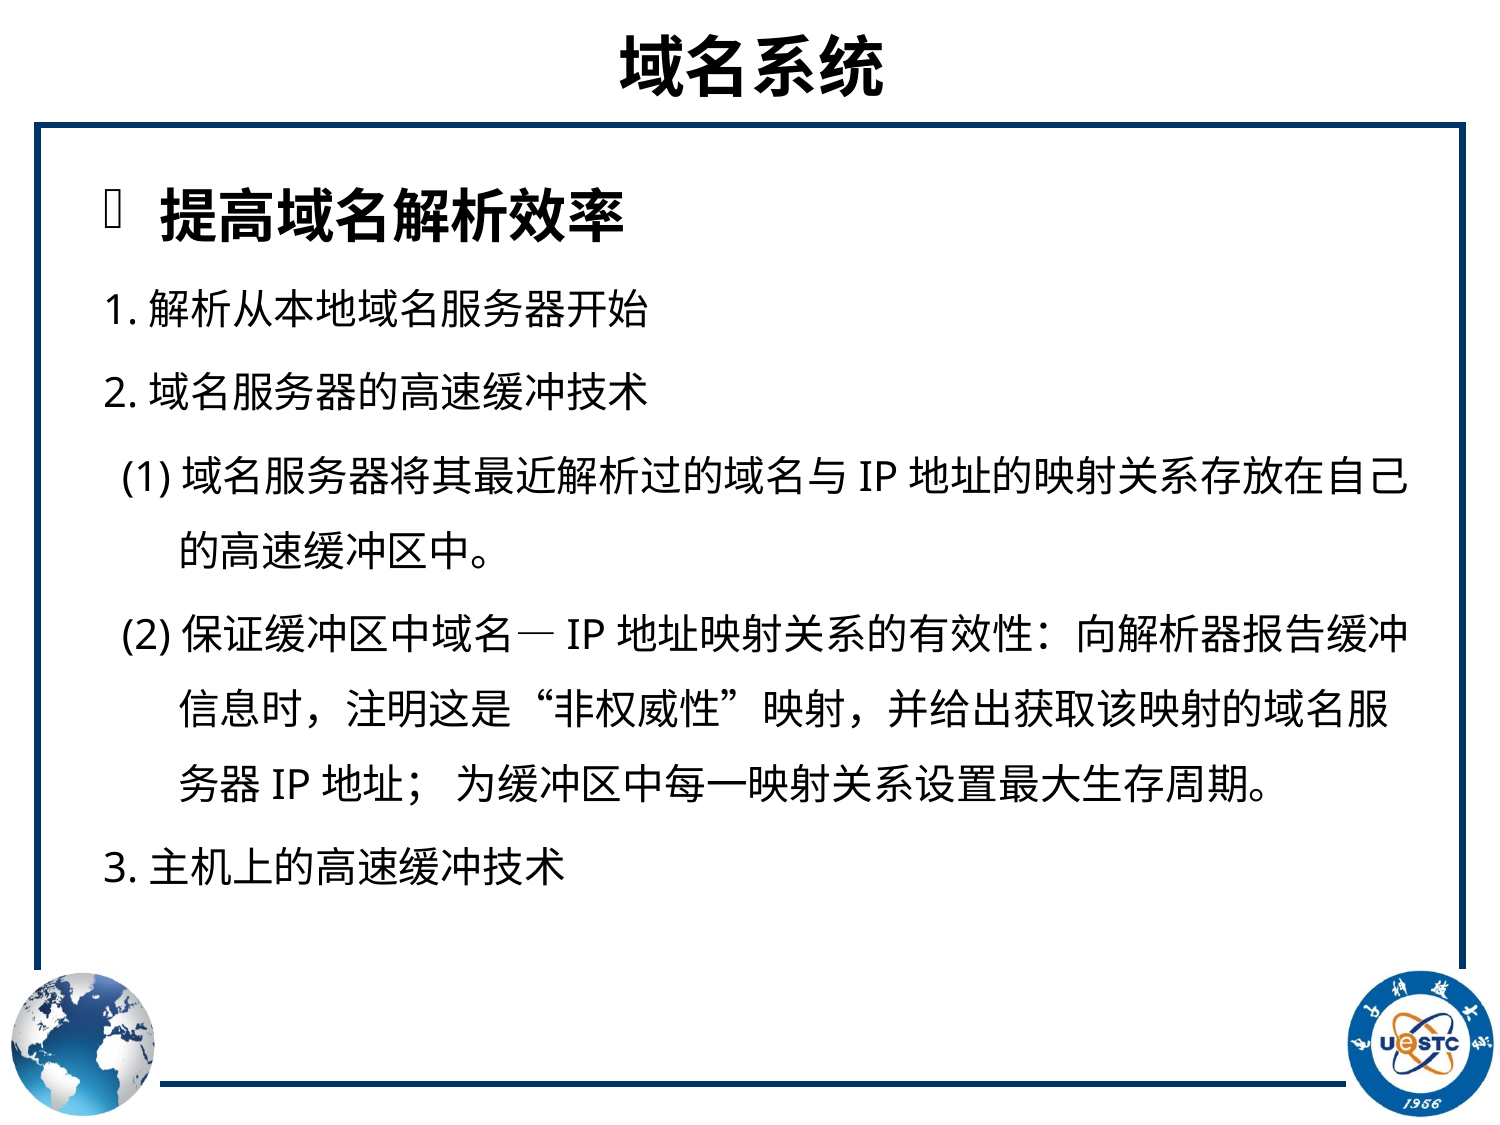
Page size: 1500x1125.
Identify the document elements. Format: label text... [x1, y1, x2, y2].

title 域名系统 [41, 19, 1463, 112]
picture [1346, 969, 1495, 1118]
picture [0, 970, 160, 1118]
text_box 提高域名解析效率 1.解析从本地域名服务器开始 2.域名服务器的高速缓冲技术 (1)域名服务器将其最近解析过的域名与IP地址的映射关系存放在自己的高速缓冲区中。 (2)保证缓冲区中域名—IP地址映射关系的有效性：向解析器报告缓冲信息时，注明这是“非权威性”映射，并给出获取该映射的域名服务器IP地址； 为缓冲区中每一映射关系设置最大生存周期。 3.主机上的高速缓冲技术 [88, 137, 1439, 1036]
